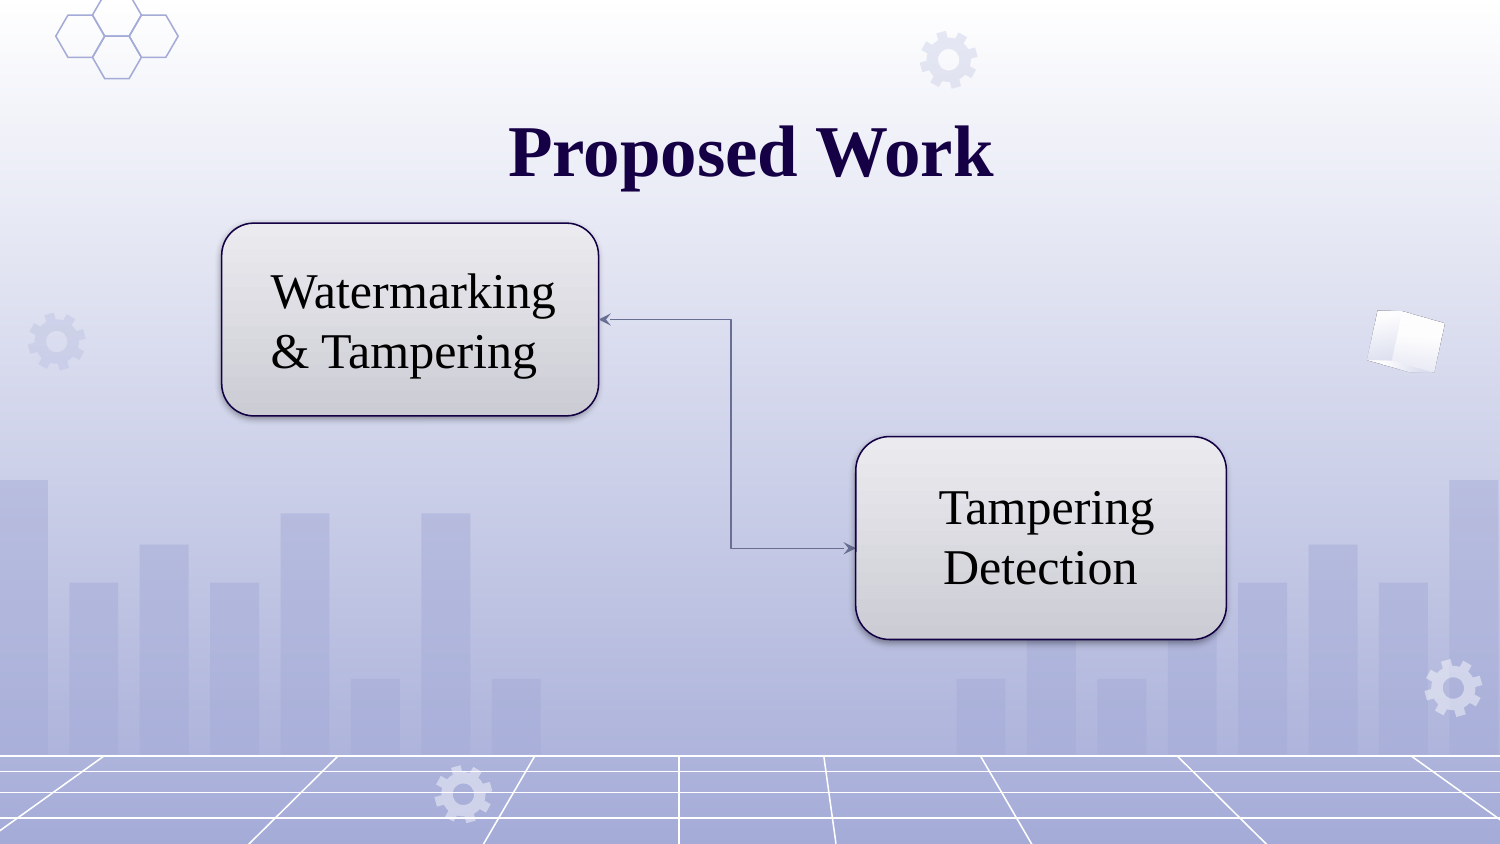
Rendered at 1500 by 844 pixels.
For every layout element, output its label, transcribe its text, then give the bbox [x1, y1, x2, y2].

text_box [598, 319, 857, 549]
text_box [221, 223, 599, 416]
text_box [855, 436, 1227, 640]
text_box Tampering Detection [899, 466, 1194, 602]
text_box Watermarking & Tampering [255, 251, 685, 447]
picture [1345, 292, 1465, 391]
title Proposed Work [119, 88, 1383, 183]
